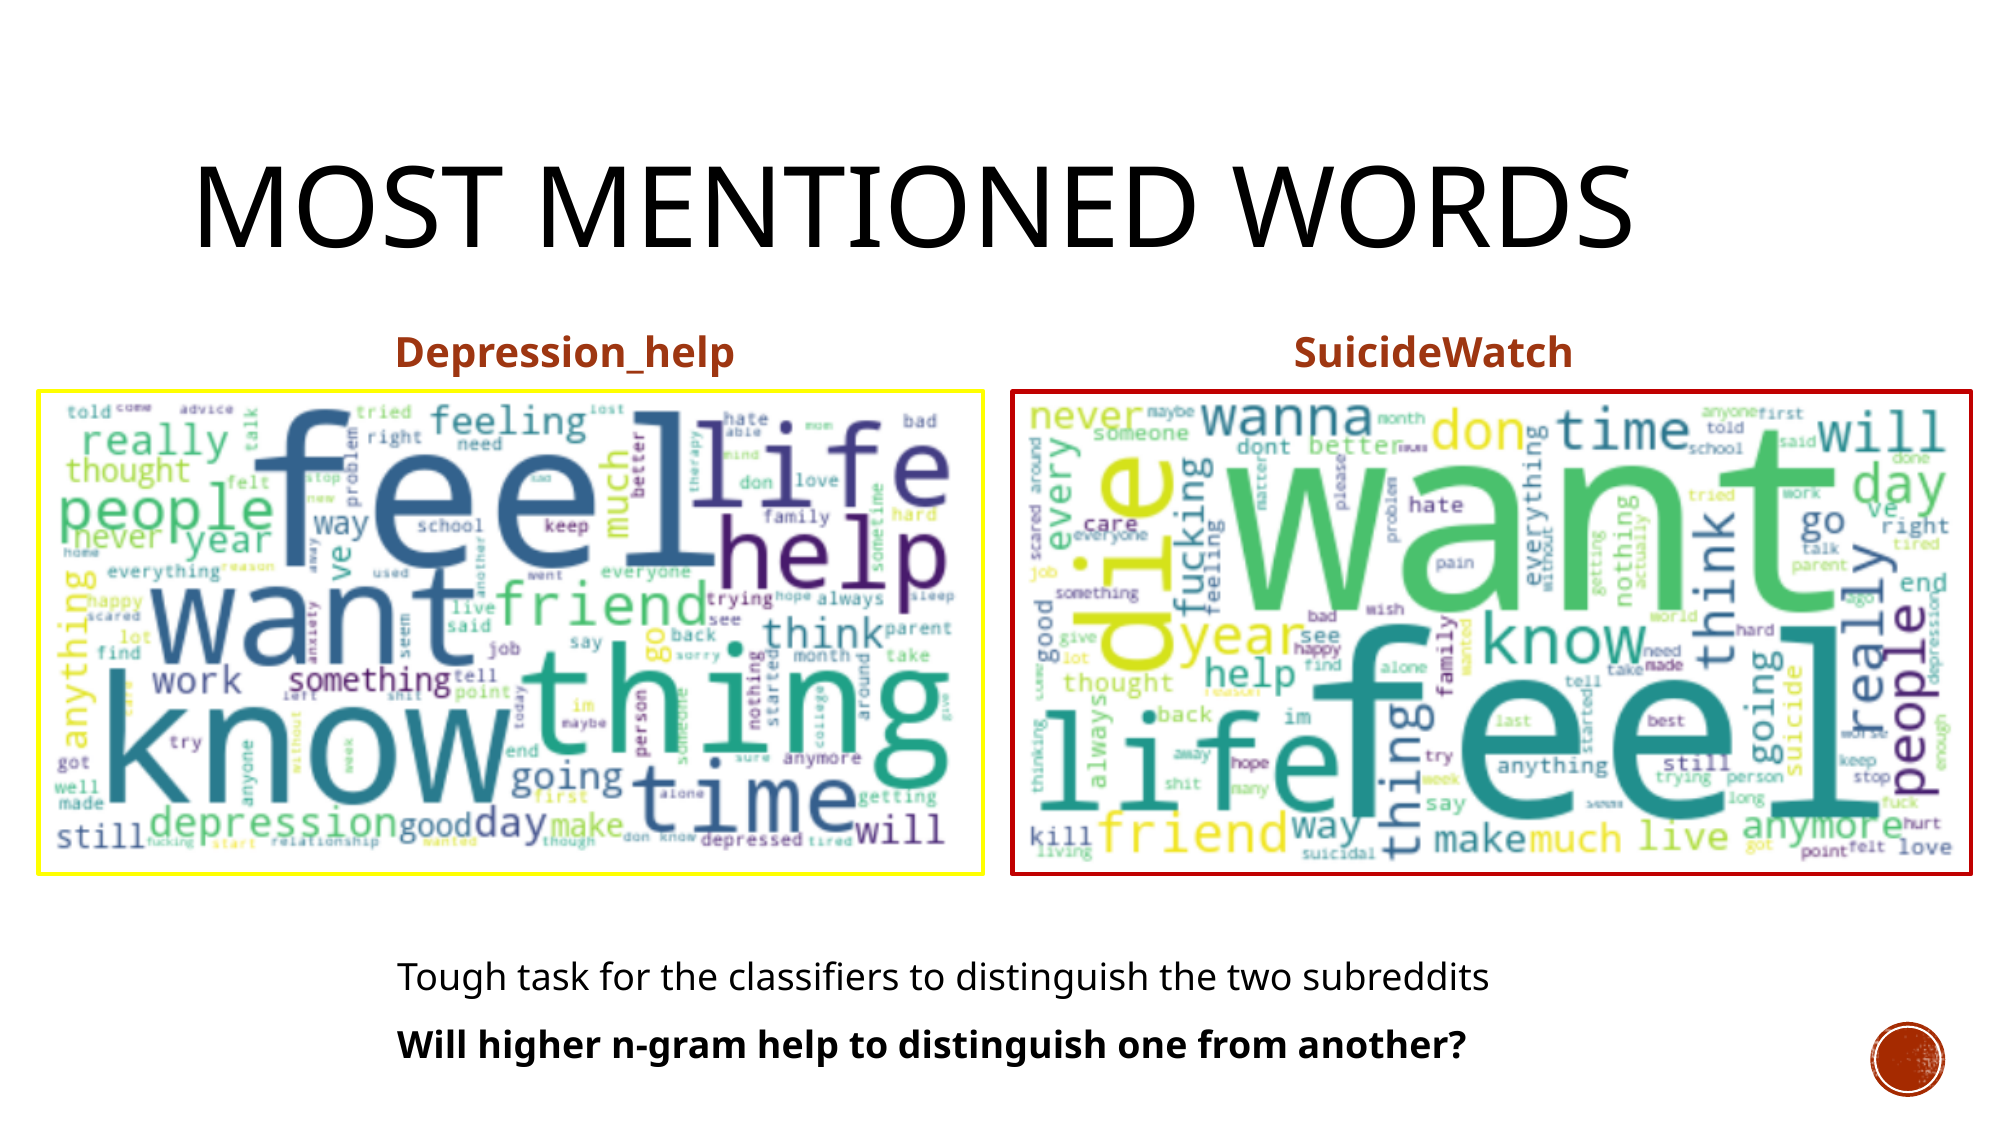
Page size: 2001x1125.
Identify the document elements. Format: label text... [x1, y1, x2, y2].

list Depression_help [174, 301, 955, 389]
text_box Tough task for the classifiers to distinguish the two subreddits Will higher n-gram help to distinguish one from another? [382, 923, 1599, 1073]
list SuicideWatch [1043, 301, 1824, 389]
picture [41, 393, 981, 872]
title Most mentioned words [175, 79, 1826, 344]
picture [1015, 394, 1969, 872]
